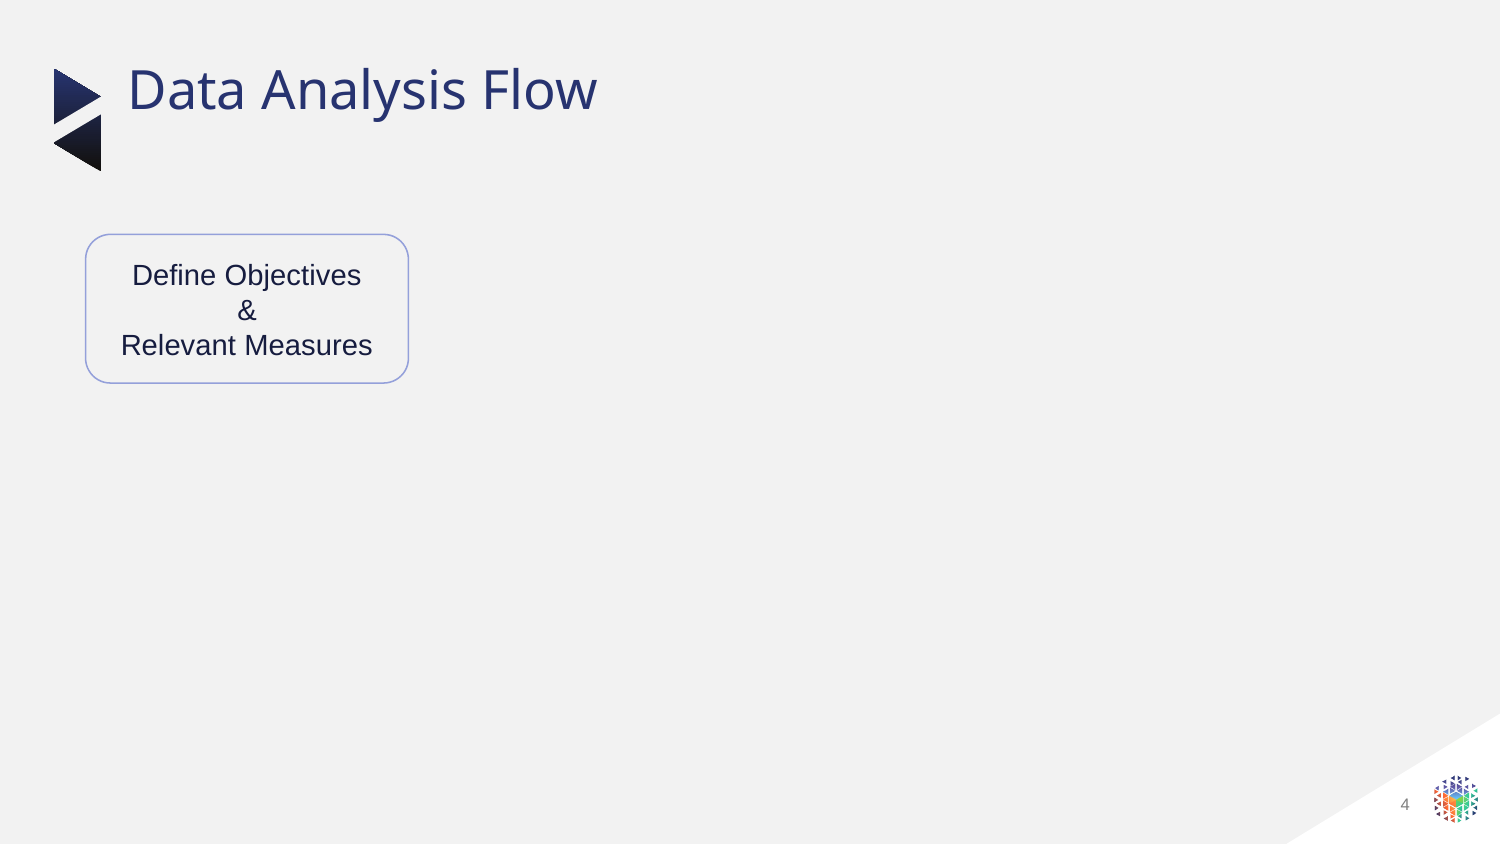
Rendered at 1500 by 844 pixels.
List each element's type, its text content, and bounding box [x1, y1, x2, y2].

title Data Analysis Flow [127, 63, 1410, 175]
picture [1434, 775, 1479, 823]
text_box Define Objectives & Relevant Measures [85, 234, 409, 384]
